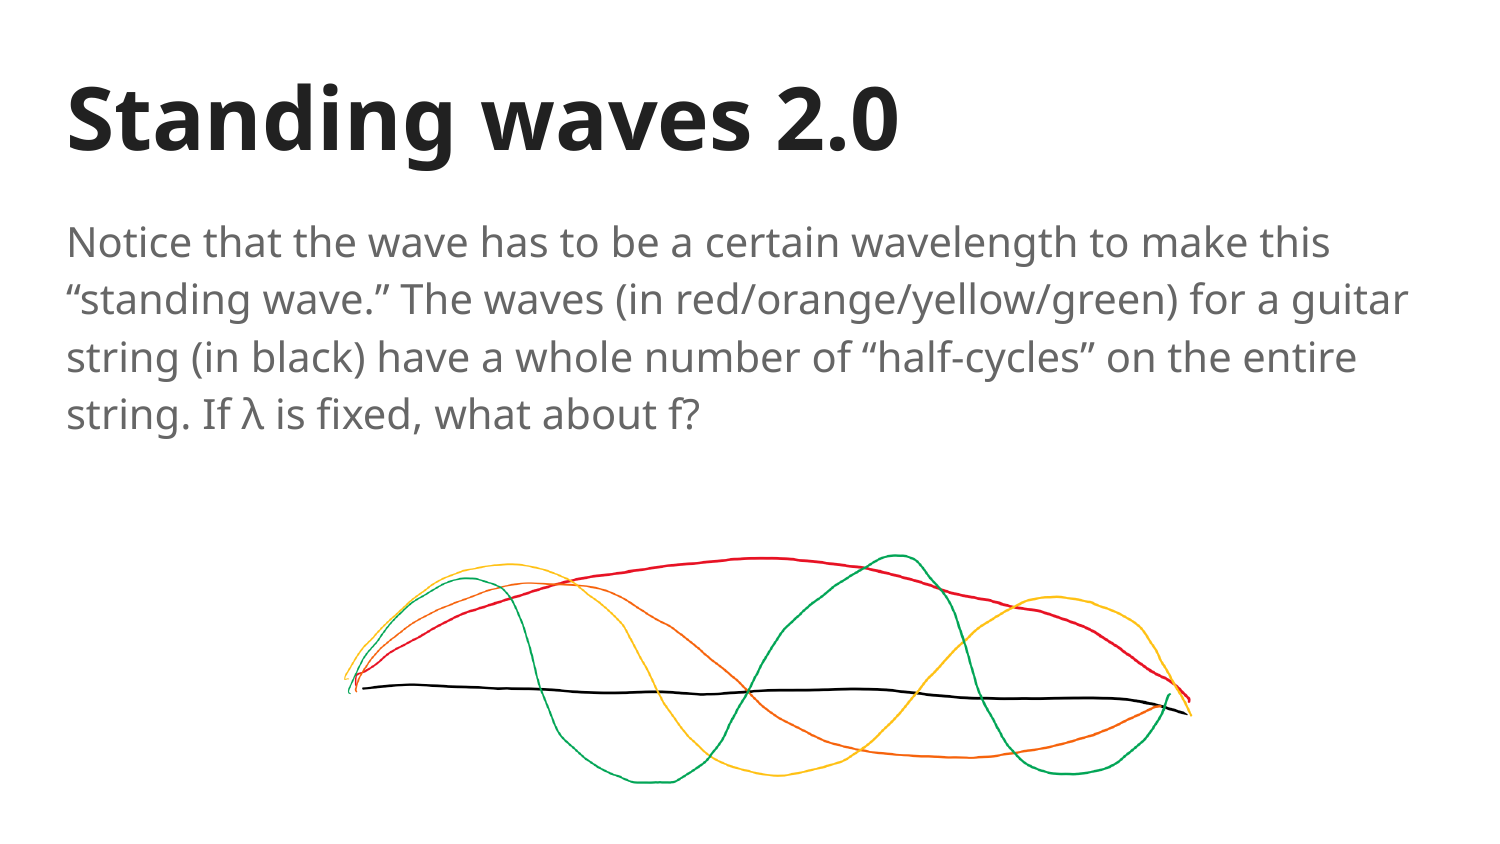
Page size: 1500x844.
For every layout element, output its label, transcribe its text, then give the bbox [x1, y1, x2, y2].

picture [300, 506, 1229, 833]
list Notice that the wave has to be a certain wavelength to make this “standing wave.” The waves (in red/orange/yellow/green) for a guitar string (in black) have a whole number of “half-cycles” on the entire string. If λ is fixed, what about f? [51, 193, 1449, 519]
title Standing waves 2.0 [51, 48, 1449, 180]
